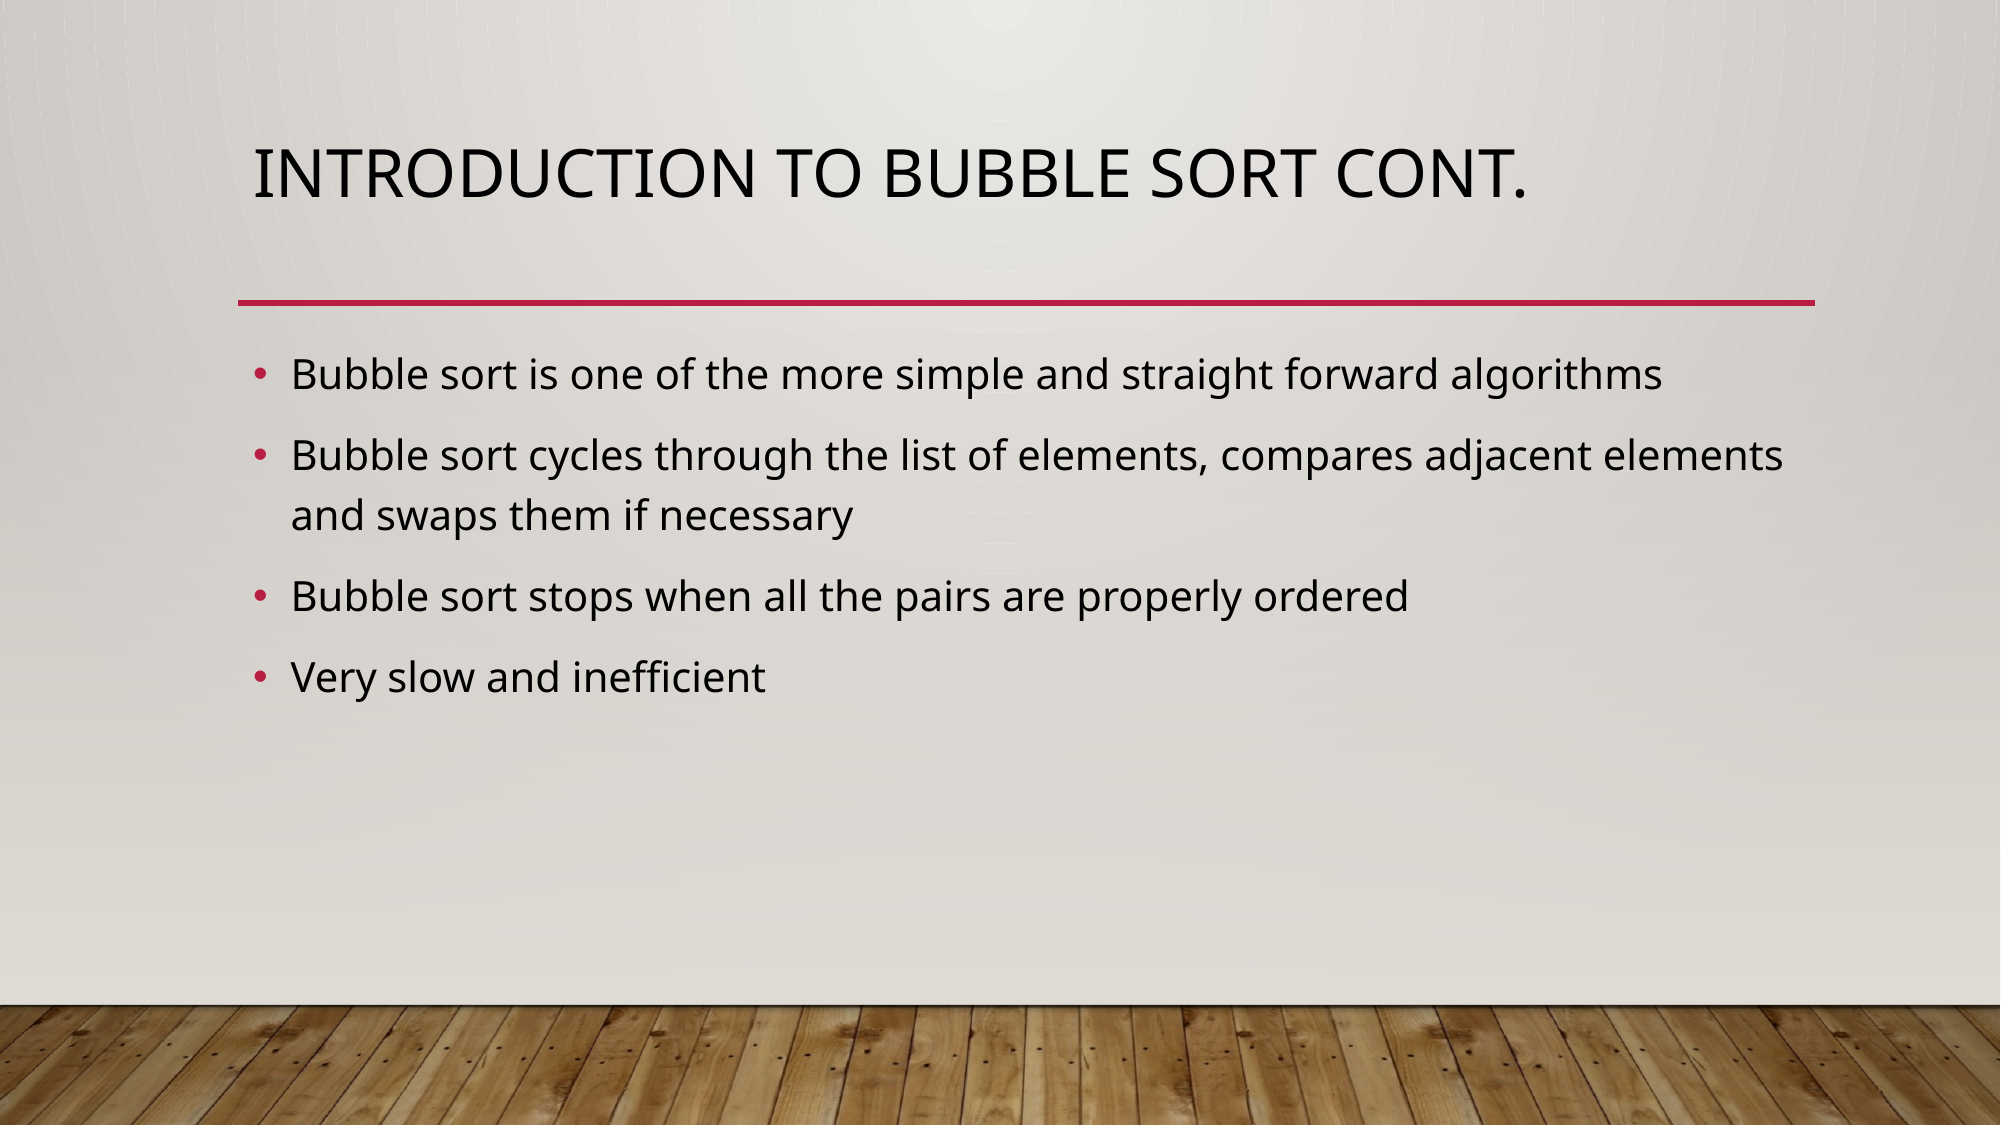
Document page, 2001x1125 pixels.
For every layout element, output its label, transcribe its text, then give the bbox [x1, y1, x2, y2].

list Bubble sort is one of the more simple and straight forward algorithms Bubble sort cycles through the list of elements, compares adjacent elements and swaps them if necessary Bubble sort stops when all the pairs are properly ordered Very slow and inefficient [238, 330, 1814, 897]
title Introduction to bubble sort cont. [238, 131, 1814, 305]
picture [0, 1005, 2000, 1125]
